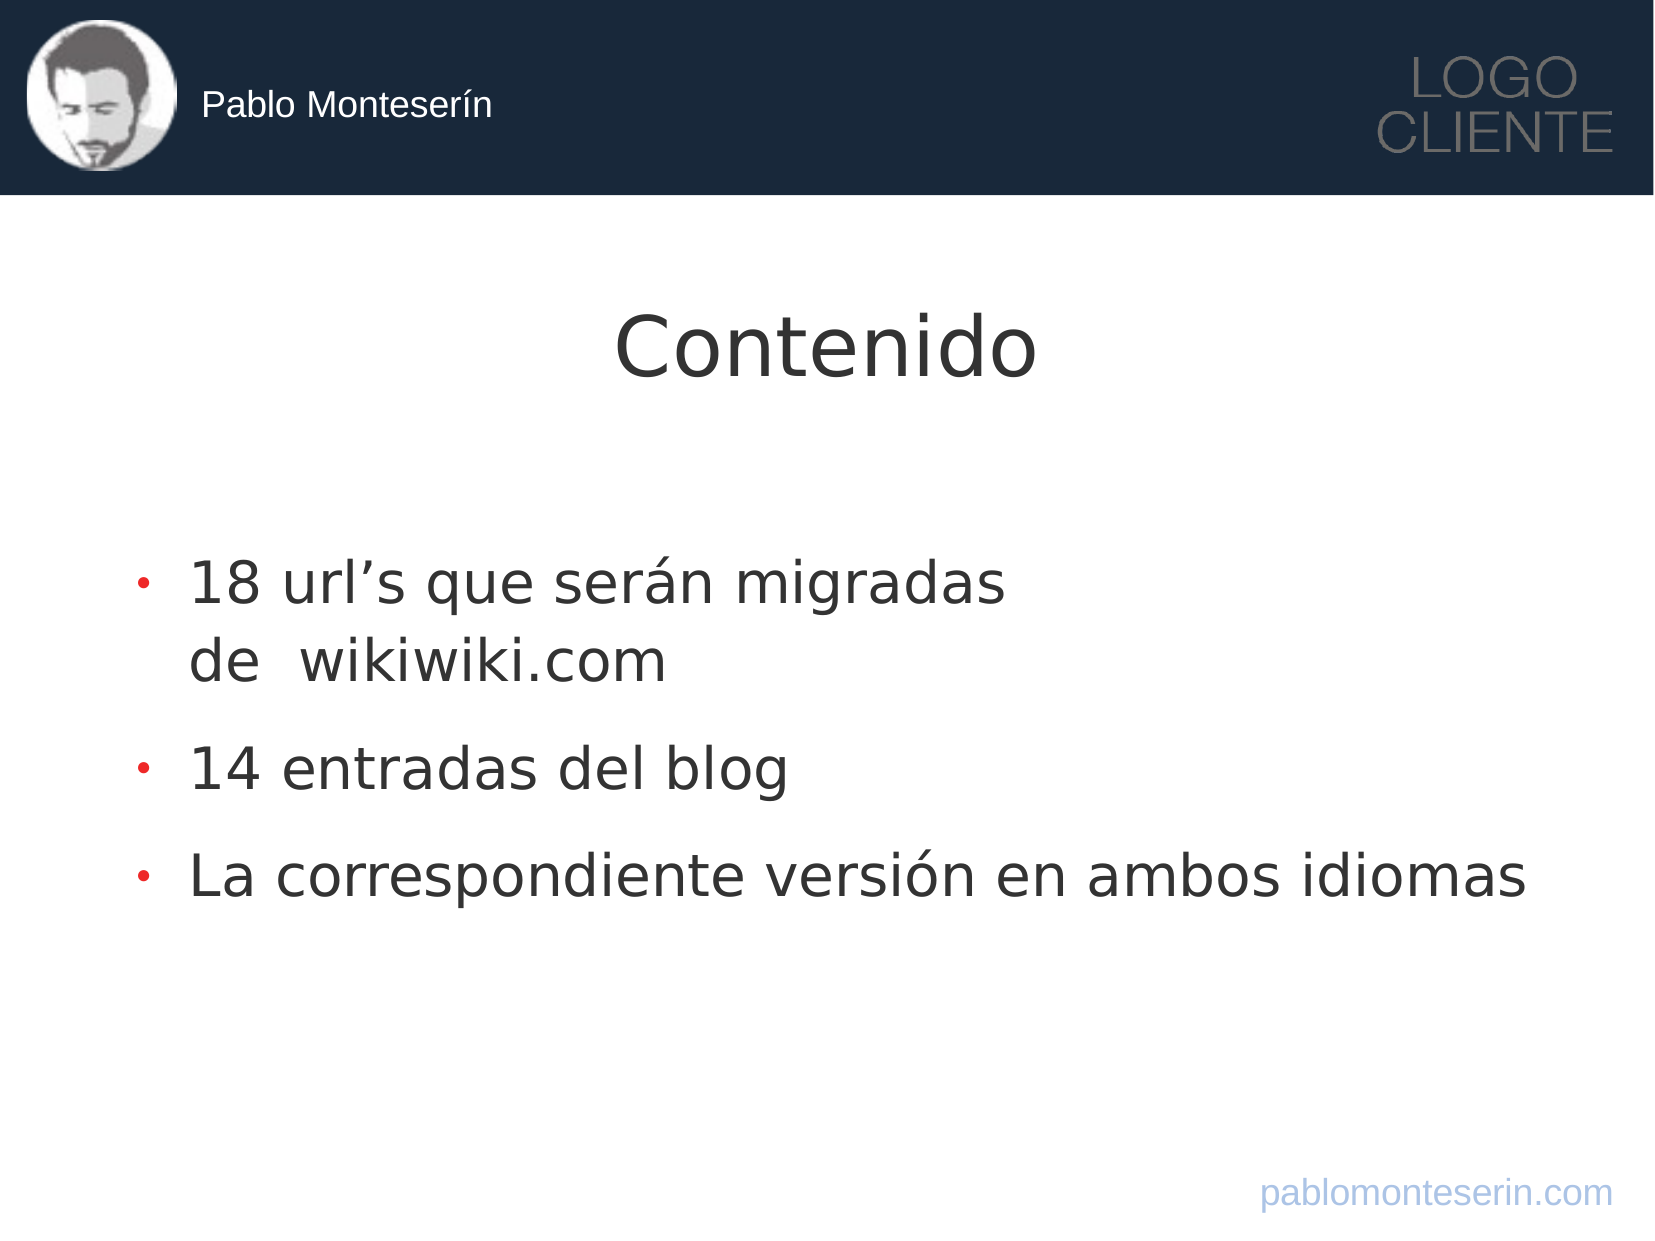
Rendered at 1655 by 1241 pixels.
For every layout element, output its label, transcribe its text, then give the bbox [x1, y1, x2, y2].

text_box Contenido [611, 291, 1042, 501]
text_box ● [133, 747, 159, 781]
text_box 18 url’s que serán migradas de wikiwiki.com [186, 535, 1064, 691]
text_box pablomonteserin.com [1257, 1169, 1620, 1241]
text_box Pablo Monteserín [198, 77, 497, 125]
text_box [1349, 0, 1644, 255]
text_box 14 entradas del blog La correspondiente versión en ambos idiomas [186, 691, 1535, 909]
picture [26, 20, 177, 171]
text_box ● [133, 854, 159, 889]
text_box ● [133, 561, 159, 596]
